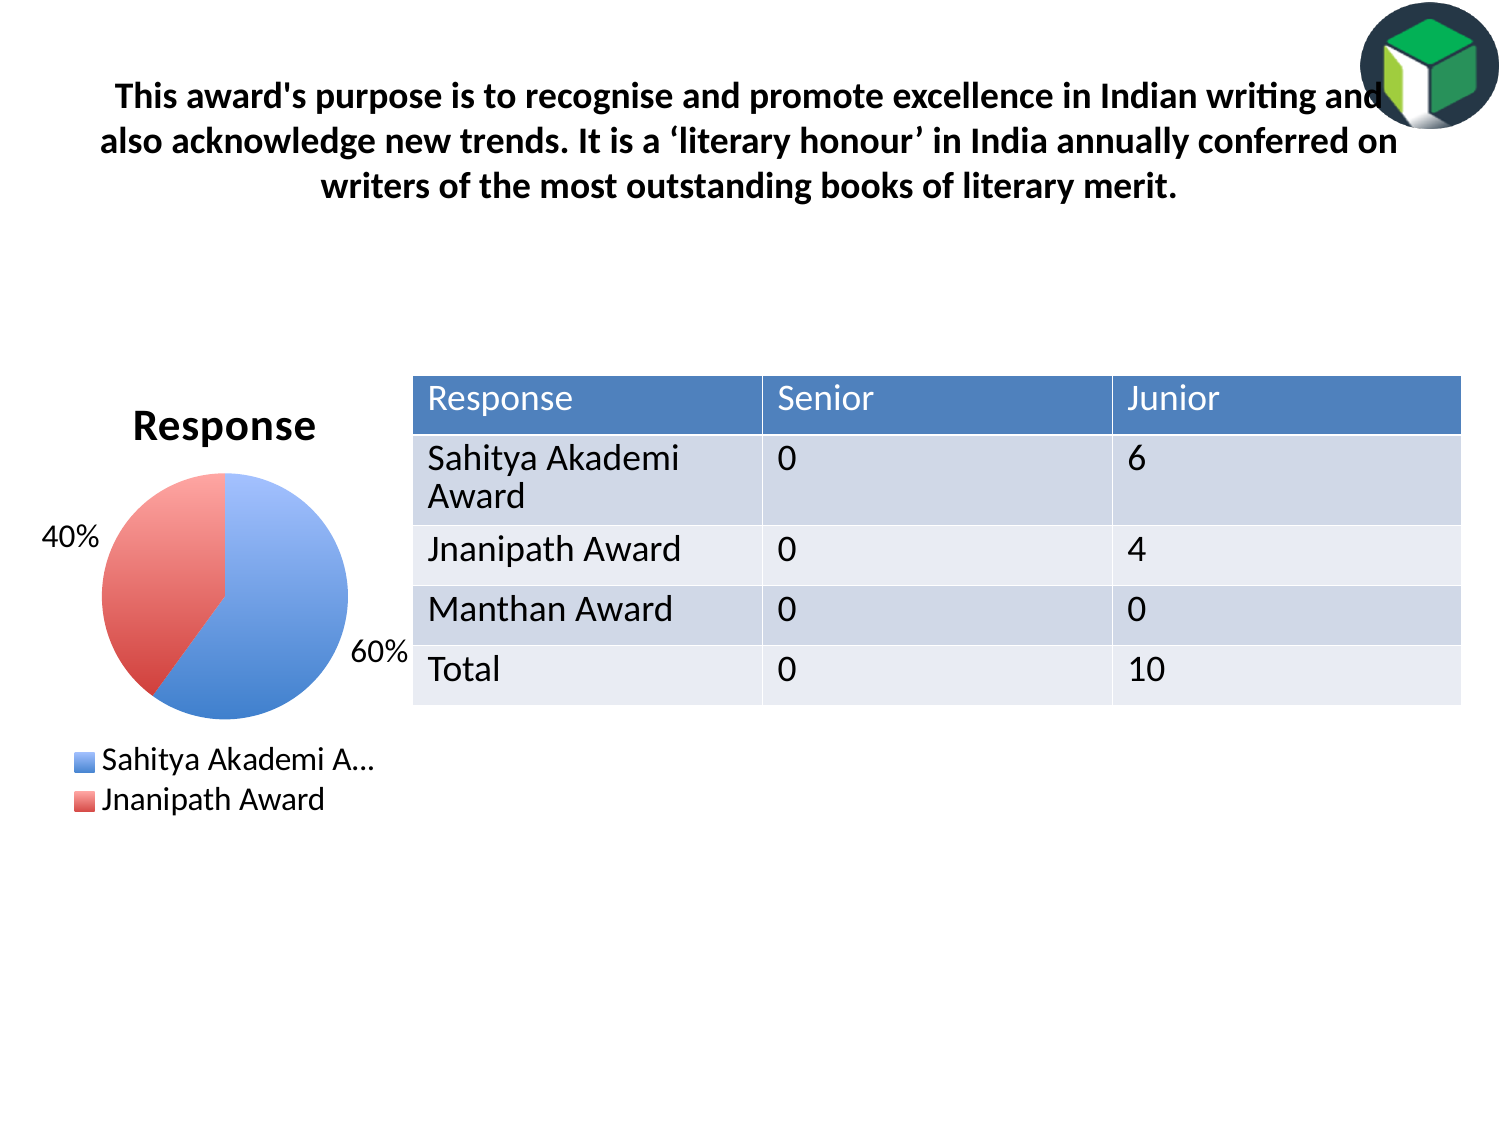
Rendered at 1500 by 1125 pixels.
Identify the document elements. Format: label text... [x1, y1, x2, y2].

table_header Junior [1113, 376, 1461, 434]
table_cell 0 [763, 436, 1112, 525]
title This award's purpose is to recognise and promote excellence in Indian writing and also acknowledge new trends. It is a ‘literary honour’ in India annually conferred on writers of the most outstanding books of literary merit. [75, 45, 1425, 233]
table_cell 0 [763, 646, 1112, 705]
table_cell Jnanipath Award [454, 526, 762, 585]
table_cell 0 [763, 526, 1112, 585]
table_cell Total [454, 646, 762, 705]
picture [1360, 2, 1499, 130]
table_cell 0 [1113, 586, 1461, 645]
table_cell 10 [1113, 646, 1461, 705]
chart [0, 374, 451, 826]
table_cell 4 [1113, 526, 1461, 585]
table_cell Sahitya Akademi Award [454, 436, 762, 525]
table_cell Manthan Award [454, 586, 762, 645]
table_header Response [452, 376, 762, 434]
table_cell 0 [763, 586, 1112, 645]
table_cell 6 [1113, 436, 1461, 525]
table_header Senior [763, 376, 1112, 434]
